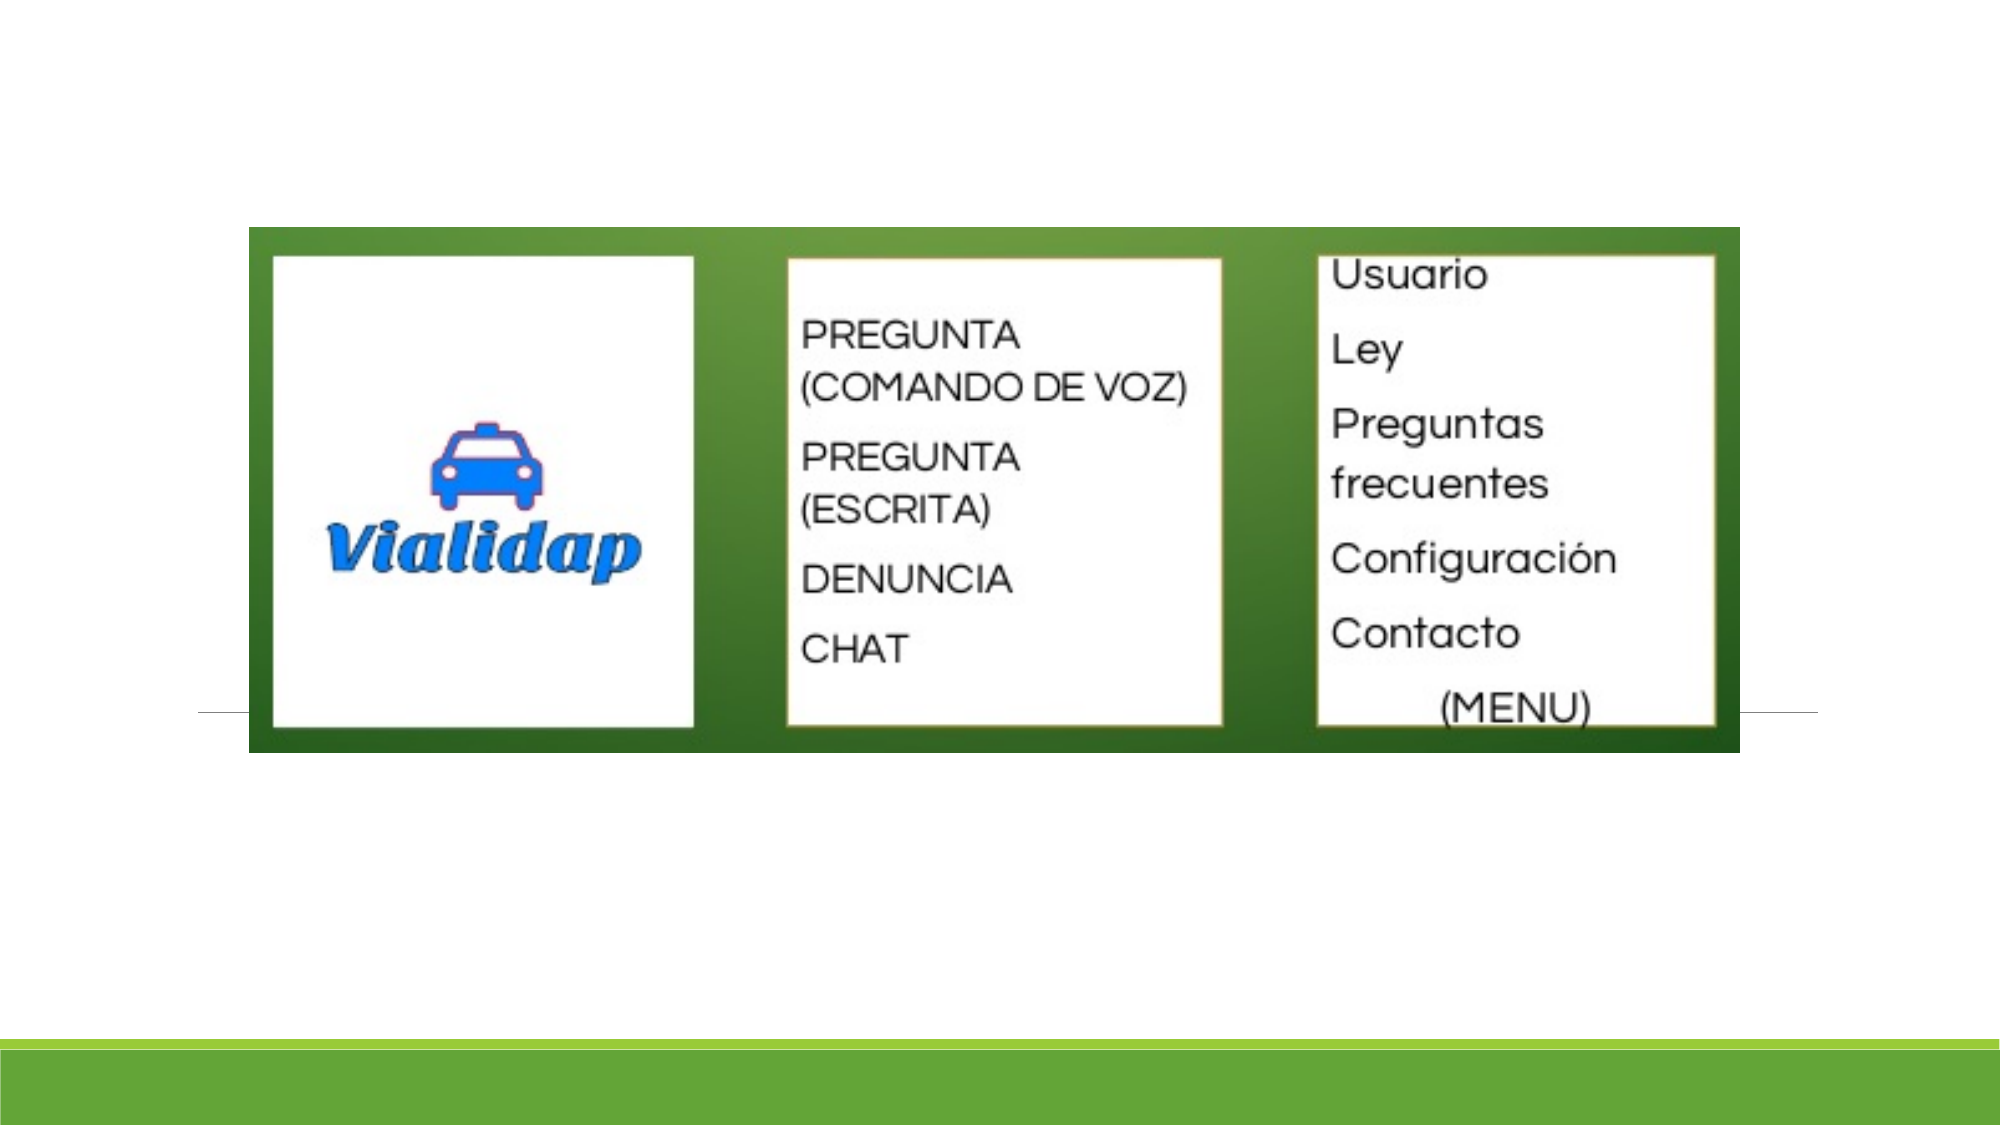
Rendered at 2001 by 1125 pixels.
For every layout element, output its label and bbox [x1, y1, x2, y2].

picture [249, 226, 1741, 753]
